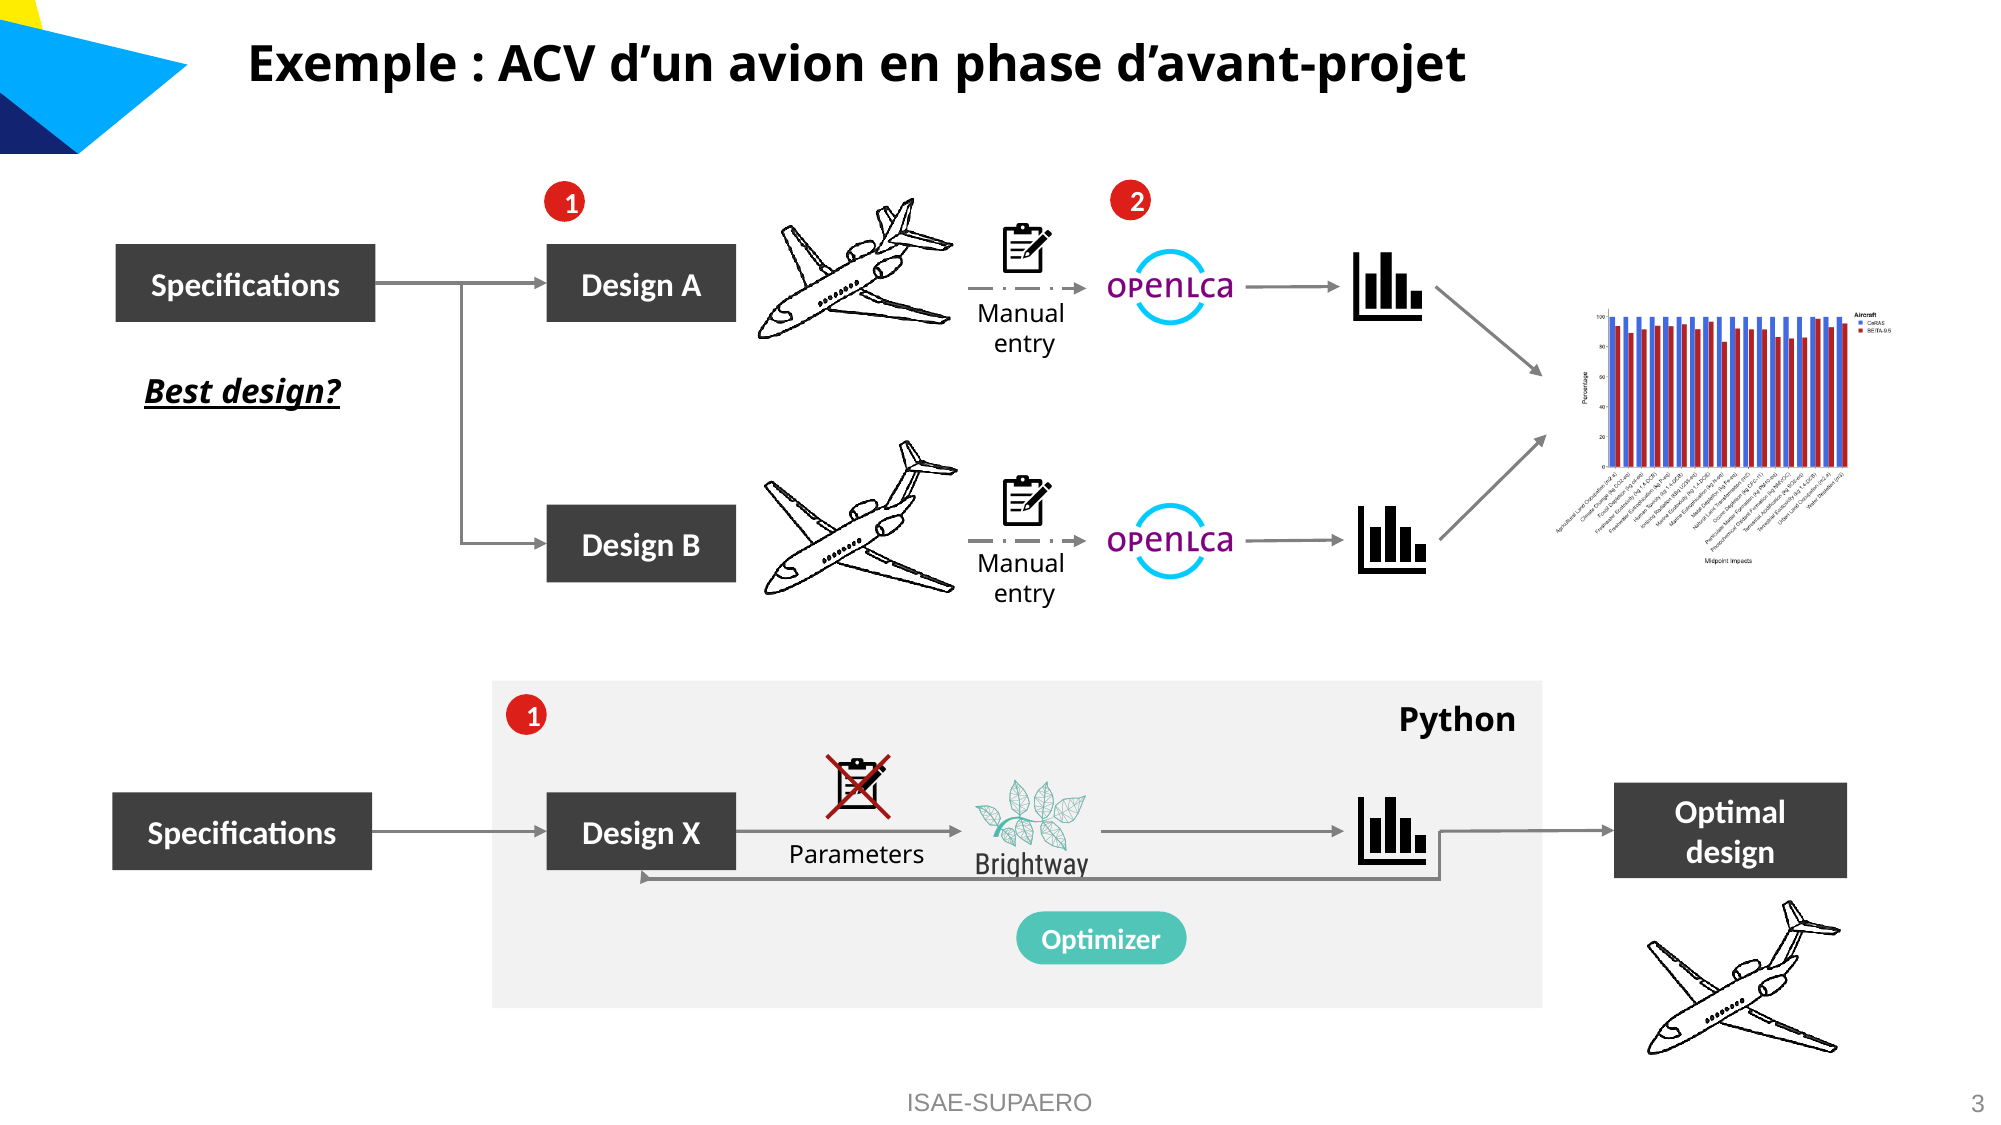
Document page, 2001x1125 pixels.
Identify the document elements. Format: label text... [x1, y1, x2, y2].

picture [1343, 871, 1440, 880]
text_box Python [1383, 690, 1532, 746]
text_box [491, 680, 1543, 830]
picture [1626, 898, 1853, 1066]
text_box Optimal design [1613, 782, 1848, 879]
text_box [641, 831, 1440, 871]
text_box Manual entry [962, 542, 1087, 616]
text_box Design X [546, 791, 737, 871]
text_box Best design? [129, 363, 356, 418]
text_box Design A [546, 243, 737, 323]
picture [1339, 238, 1436, 335]
picture [1343, 783, 1440, 831]
picture [994, 470, 1055, 531]
text_box 2 [1109, 178, 1152, 222]
text_box Manual entry [962, 290, 1087, 366]
text_box 1 [504, 693, 548, 736]
slide_number 3 [1550, 1082, 2000, 1122]
text_box [491, 837, 1543, 1009]
picture [1343, 492, 1440, 588]
picture [1546, 303, 1898, 566]
text_box 1 [543, 180, 586, 223]
text_box Specifications [111, 791, 373, 871]
text_box Specifications [115, 243, 376, 323]
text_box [375, 283, 547, 544]
picture [961, 761, 1102, 831]
picture [749, 189, 962, 345]
title Exemple : ACV d’un avion en phase d’avant-projet [232, 0, 2000, 132]
picture [961, 871, 1102, 901]
text_box Design B [546, 504, 737, 583]
picture [743, 438, 969, 606]
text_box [1435, 286, 1543, 377]
picture [1094, 493, 1246, 589]
footer ISAE-SUPAERO [662, 1082, 1338, 1122]
picture [994, 218, 1055, 278]
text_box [1439, 434, 1547, 540]
picture [1094, 239, 1246, 335]
text_box Optimizer [1015, 910, 1188, 966]
picture [828, 753, 889, 814]
